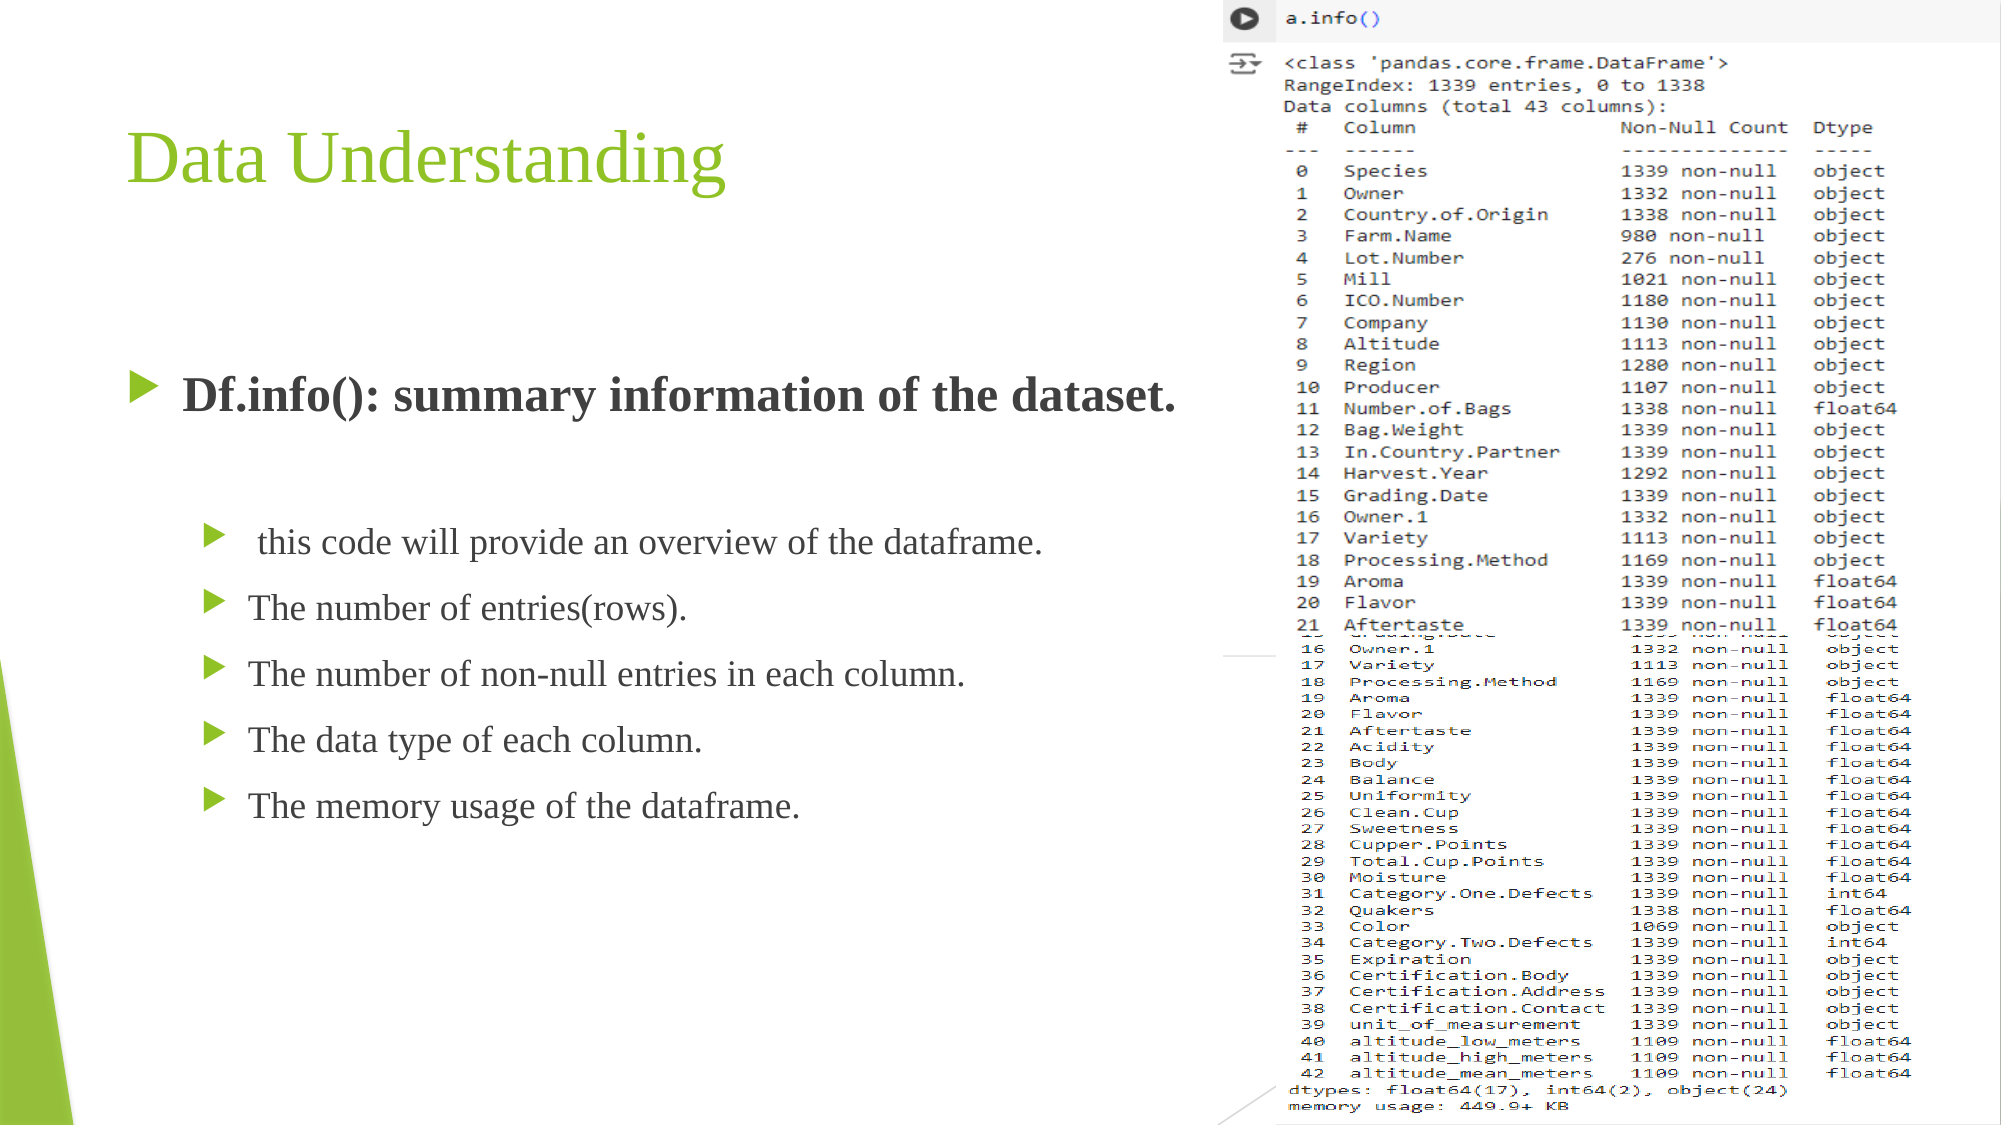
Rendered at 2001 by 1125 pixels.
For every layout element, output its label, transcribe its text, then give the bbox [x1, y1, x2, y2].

list Df.info(): summary information of the dataset. this code will provide an overview of the dataframe. The number of entries(rows). The number of non-null entries in each column. The data type of each column. The memory usage of the dataframe. [111, 354, 1270, 992]
picture [1222, 0, 2000, 1125]
title Data Understanding [111, 99, 1217, 317]
